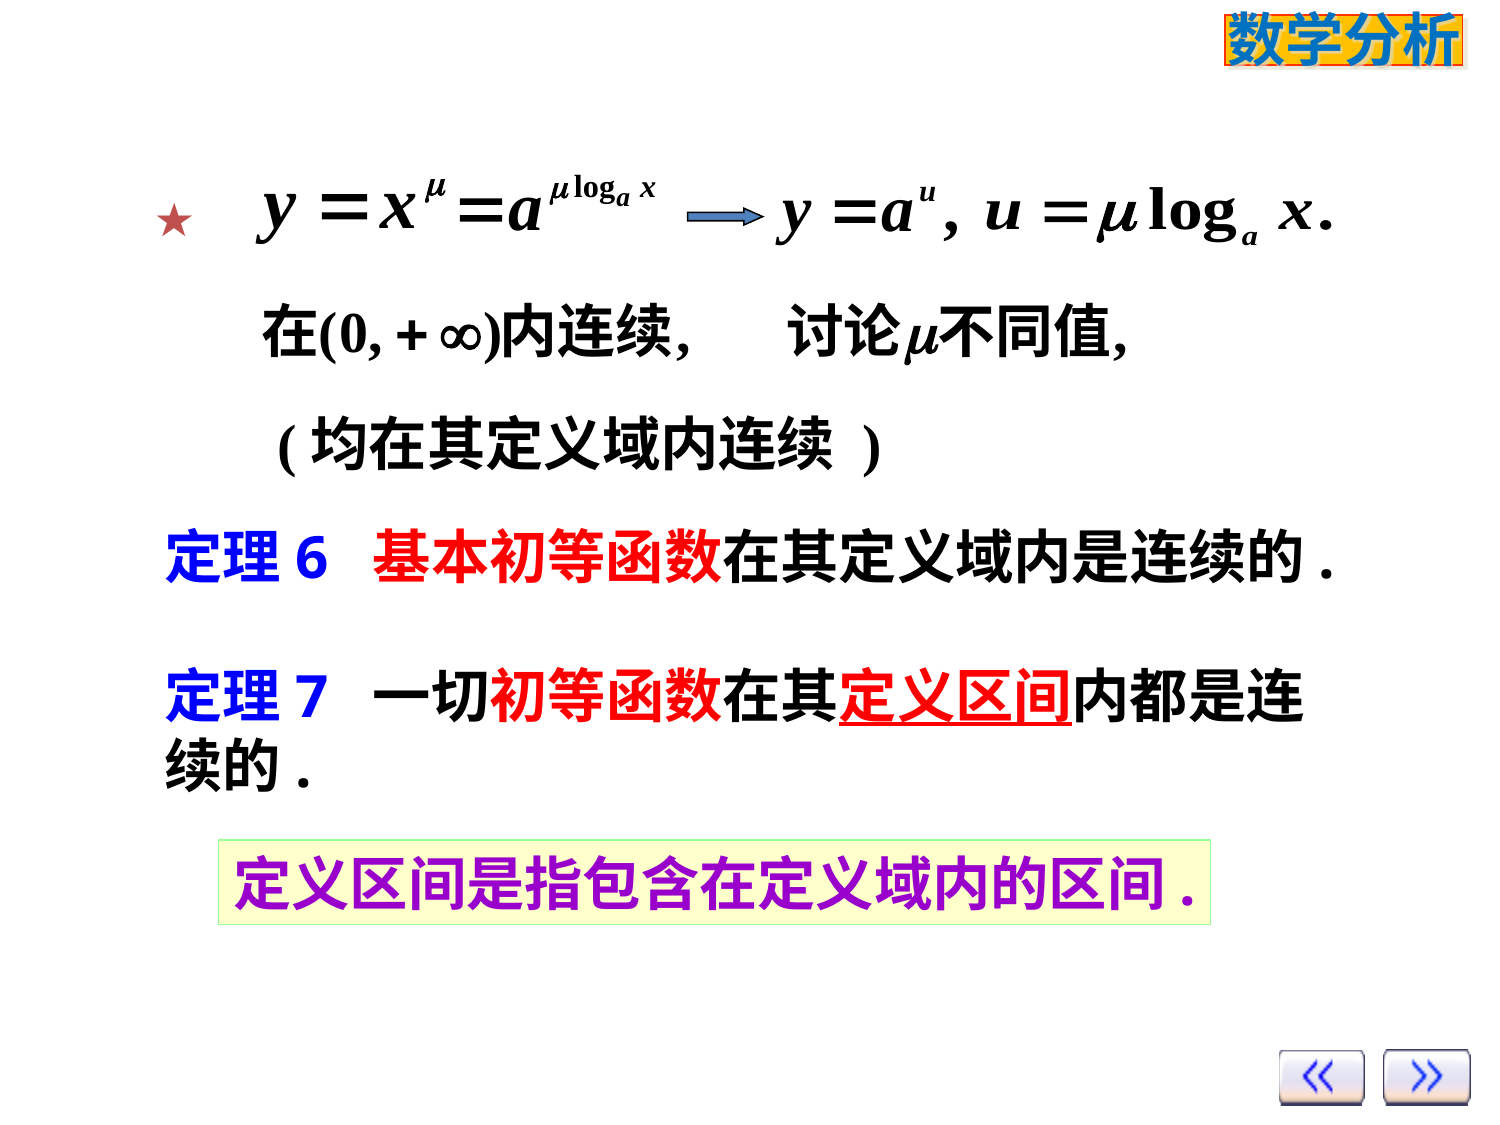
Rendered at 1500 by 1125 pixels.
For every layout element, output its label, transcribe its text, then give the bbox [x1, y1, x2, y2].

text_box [260, 299, 751, 370]
picture [1279, 1050, 1365, 1106]
picture [1383, 1049, 1471, 1106]
text_box ★ [140, 162, 215, 258]
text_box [980, 177, 1338, 251]
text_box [449, 165, 663, 238]
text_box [249, 161, 454, 252]
text_box 定义区间是指包含在定义域内的区间. [218, 839, 1211, 925]
text_box 定理7 一切初等函数在其定义区间内都是连续的. [149, 652, 1338, 807]
text_box 定理6 基本初等函数在其定义域内是连续的. [149, 512, 1425, 598]
text_box [687, 208, 763, 225]
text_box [784, 300, 1188, 371]
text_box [771, 171, 963, 252]
text_box (均在其定义域内连续 ) [262, 399, 988, 485]
